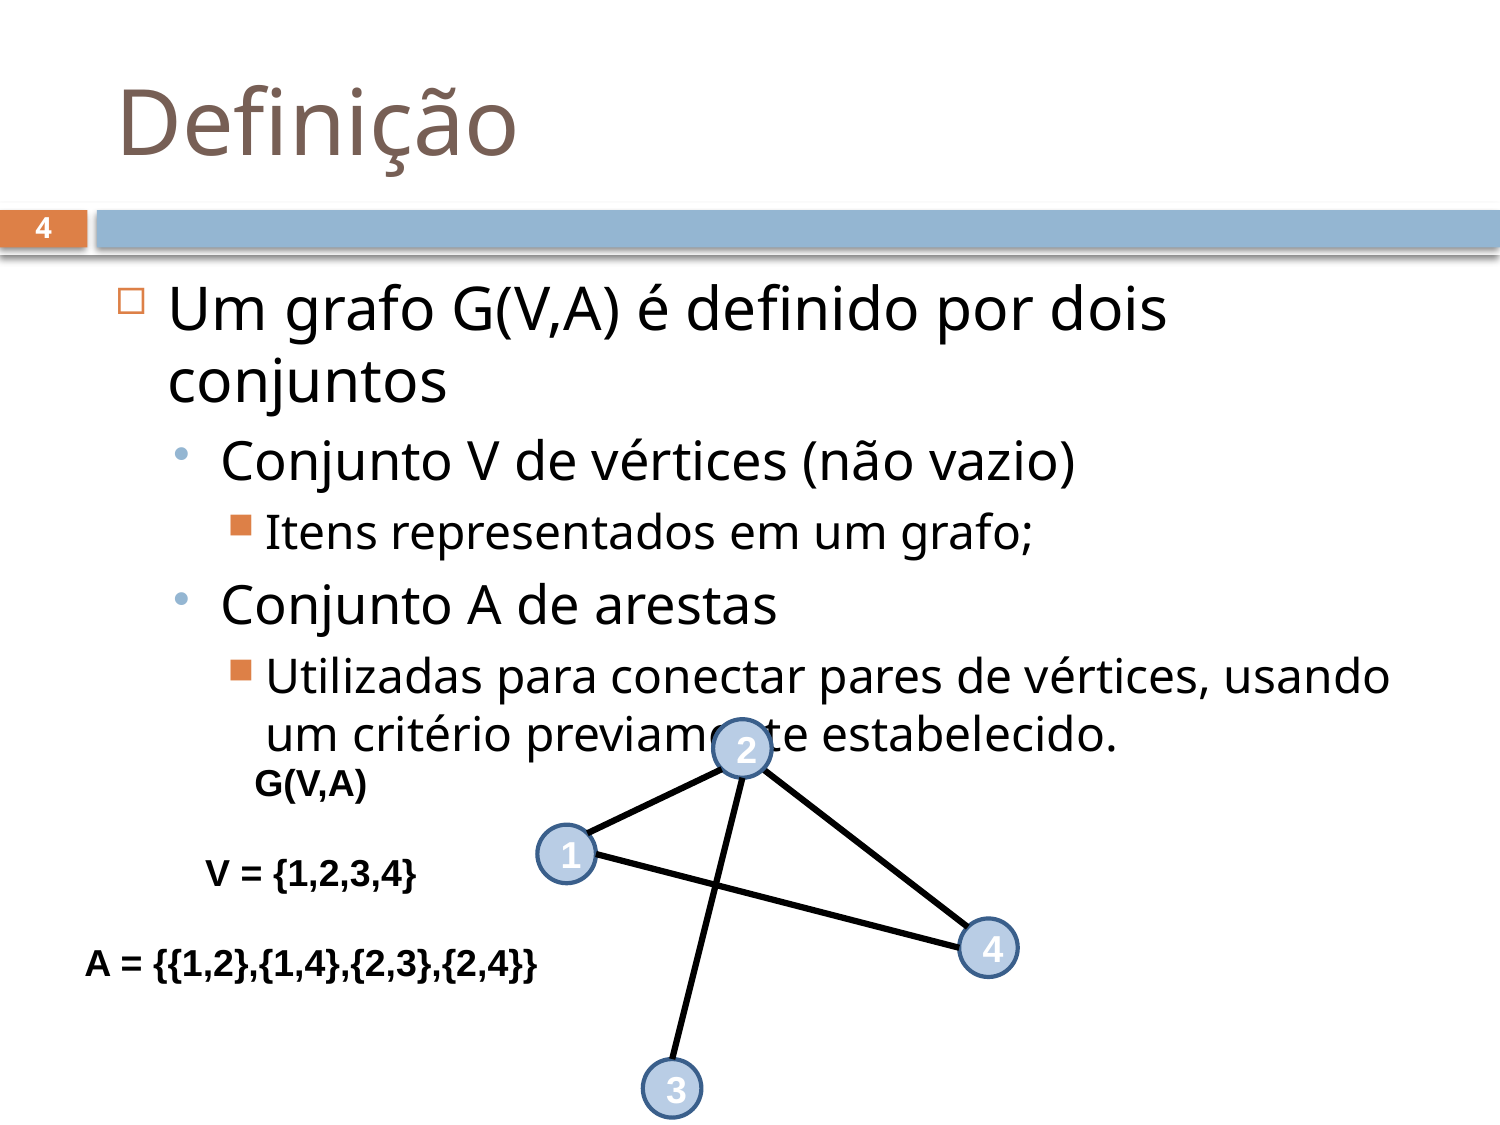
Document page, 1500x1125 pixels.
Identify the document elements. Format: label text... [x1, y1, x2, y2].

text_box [595, 853, 960, 948]
text_box 4 [960, 918, 1018, 978]
text_box 3 [642, 1059, 702, 1118]
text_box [786, 745, 945, 852]
text_box G(V,A) V = {1,2,3,4} A = {{1,2},{1,4},{2,3},{2,4}} [41, 751, 581, 992]
text_box 2 [713, 719, 772, 778]
list Um grafo G(V,A) é definido por dois conjuntos Conjunto V de vértices (não vazio) Itens representados em um grafo; Conjunto A de arestas Utilizadas para conectar pares de vértices, usando um critério previamente estabelecido. [100, 262, 1438, 1000]
text_box 1 [537, 824, 596, 884]
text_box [671, 777, 743, 852]
title Definição [100, 37, 1438, 200]
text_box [671, 958, 743, 1060]
slide_number 4 [0, 208, 88, 249]
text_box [622, 733, 687, 852]
